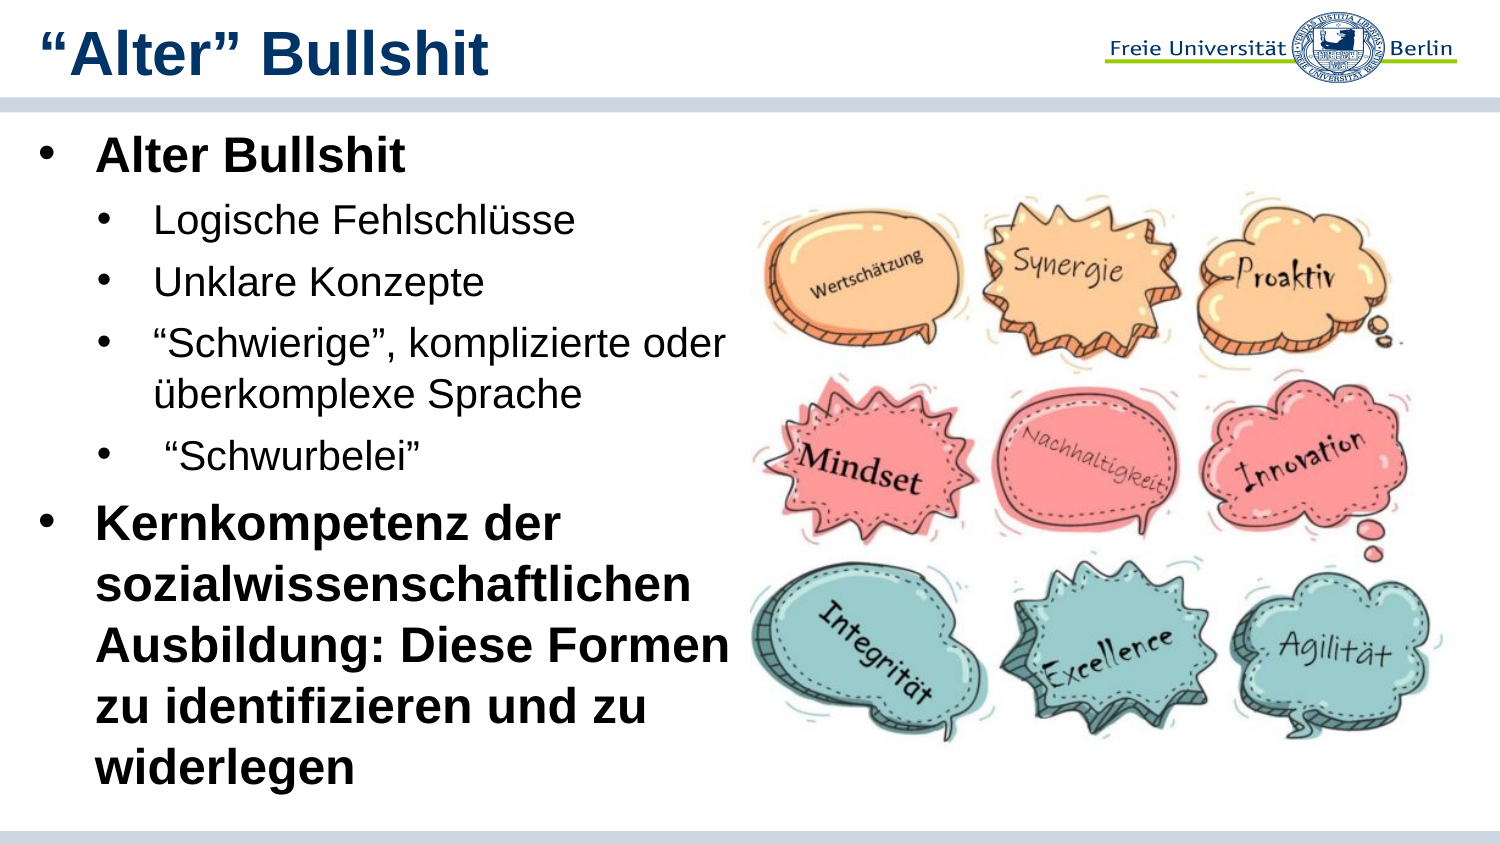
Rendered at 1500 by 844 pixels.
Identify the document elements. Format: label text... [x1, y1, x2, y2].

list Alter Bullshit Logische Fehlschlüsse Unklare Konzepte “Schwierige”, komplizierte oder überkomplexe Sprache “Schwurbelei” Kernkompetenz der sozialwissenschaftlichen Ausbildung: Diese Formen zu identifizieren und zu widerlegen [38, 120, 751, 817]
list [749, 184, 1462, 753]
title “Alter” Bullshit [38, 12, 1098, 83]
picture [1105, 12, 1457, 83]
